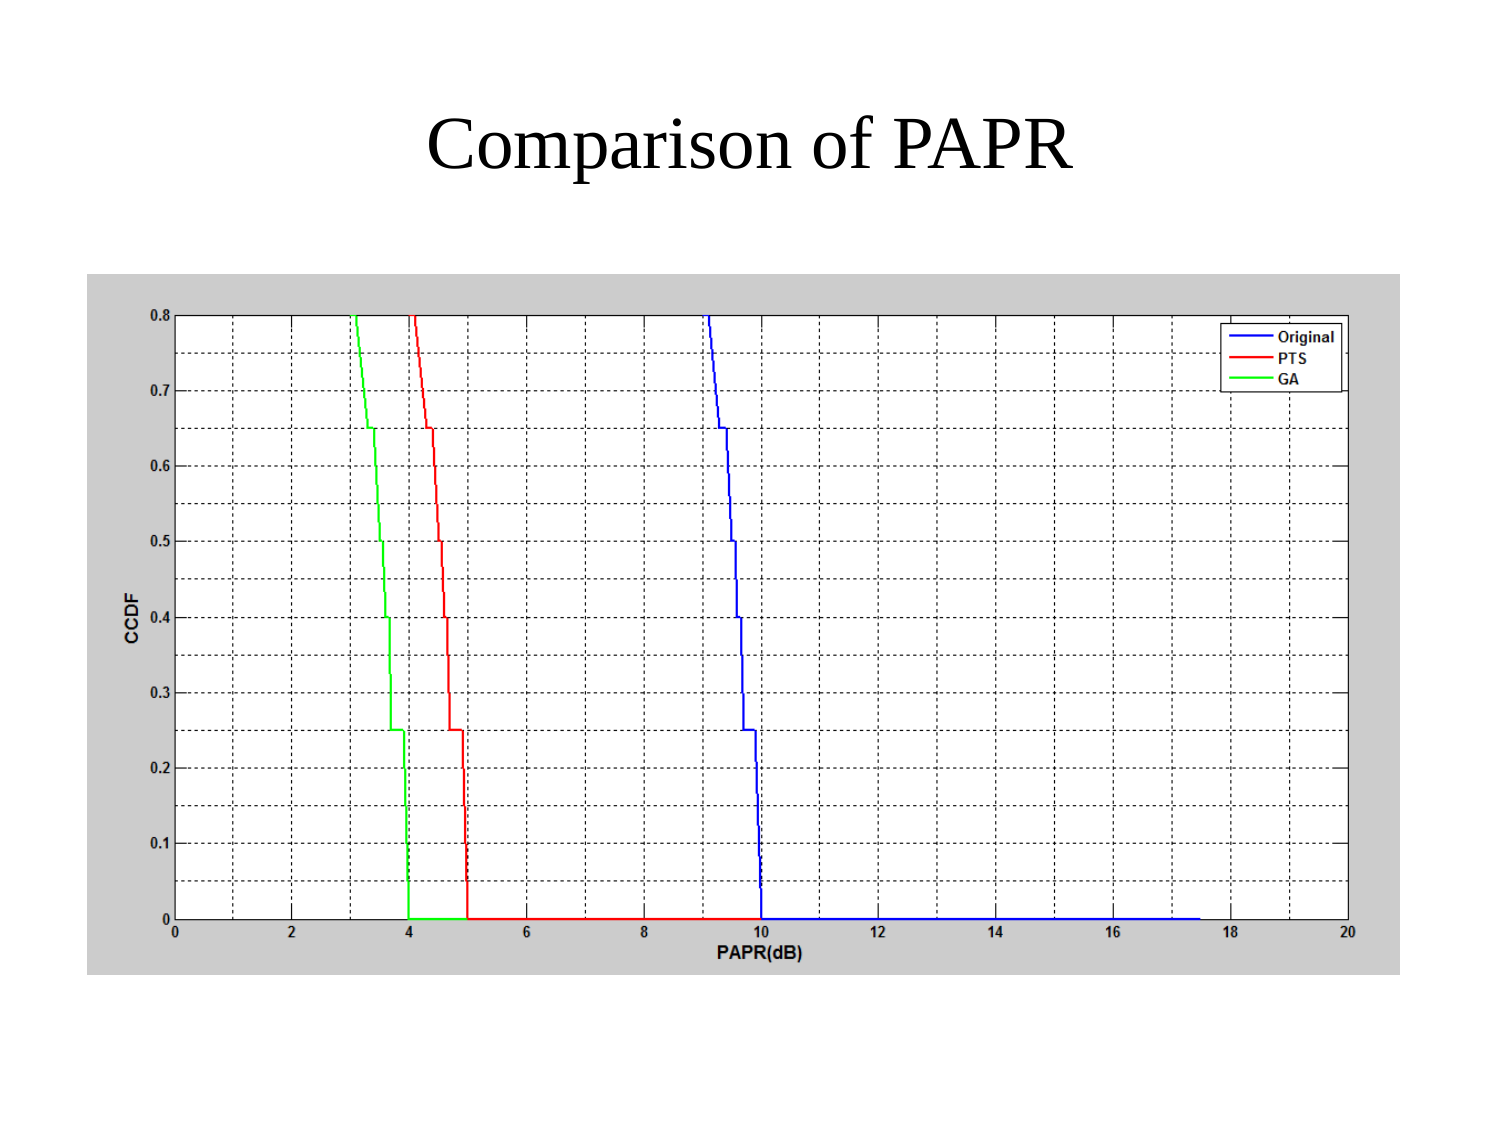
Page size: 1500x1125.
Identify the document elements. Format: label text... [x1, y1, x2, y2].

title Comparison of PAPR [75, 45, 1425, 233]
picture [87, 274, 1401, 976]
